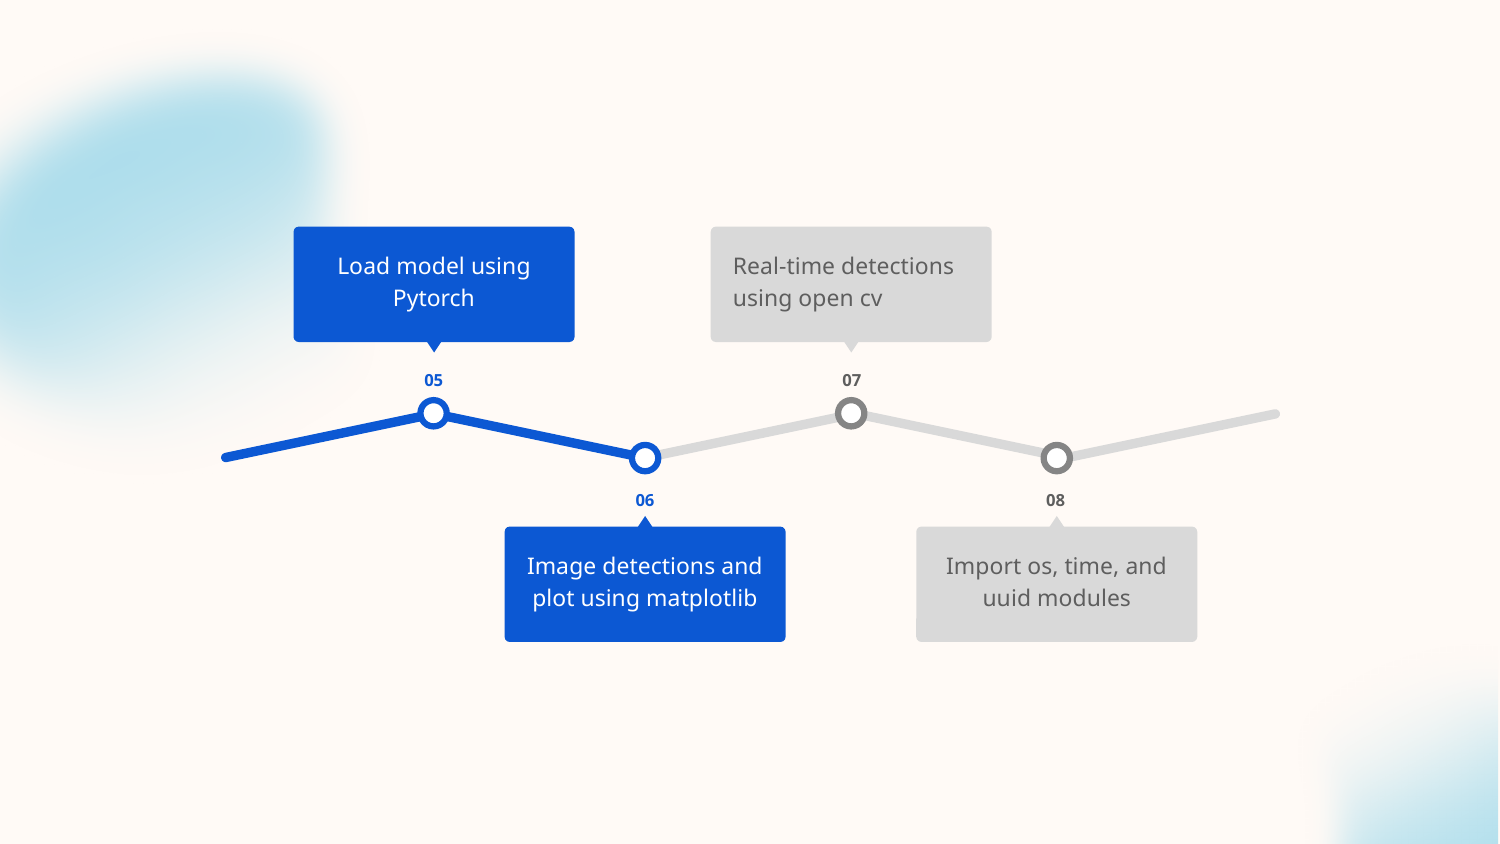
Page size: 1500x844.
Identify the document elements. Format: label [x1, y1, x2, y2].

text_box [293, 226, 575, 432]
text_box [504, 439, 786, 643]
text_box [221, 438, 333, 463]
picture [0, 0, 498, 597]
text_box [1137, 409, 1280, 438]
text_box [710, 226, 1000, 432]
text_box [916, 439, 1198, 643]
picture [1211, 559, 1499, 844]
